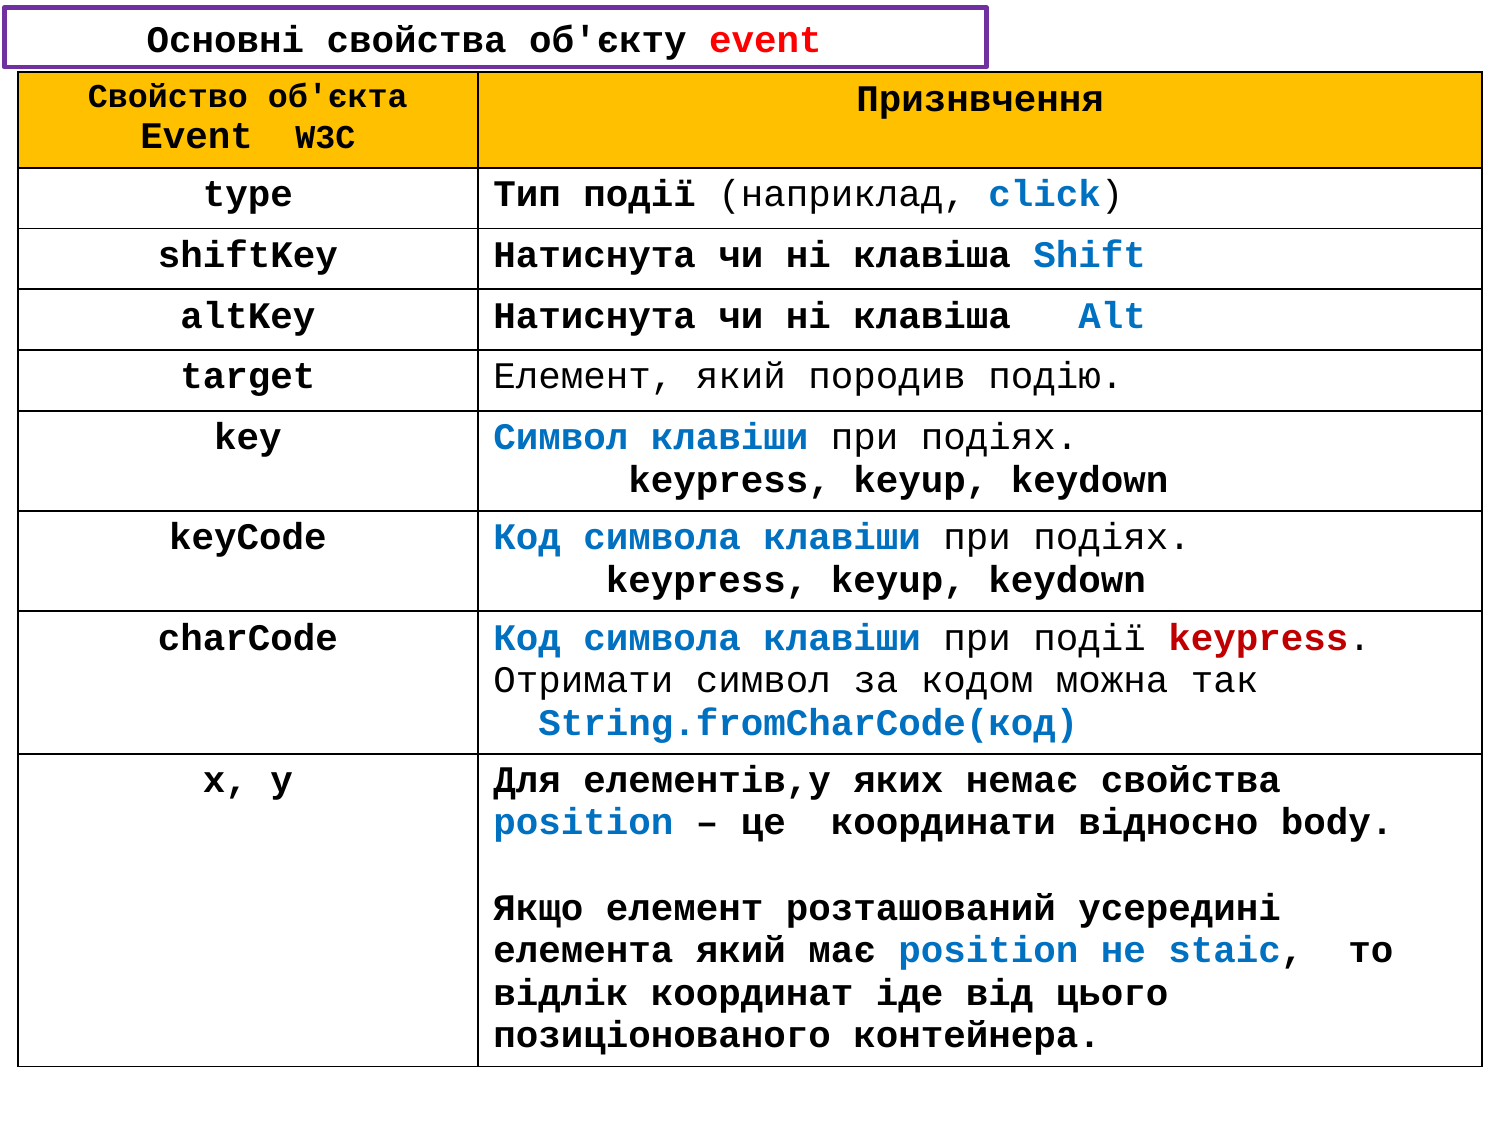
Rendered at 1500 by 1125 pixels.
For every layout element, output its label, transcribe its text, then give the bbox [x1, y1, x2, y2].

table_cell target [19, 351, 477, 410]
table_cell Символ клавіши при подіях. keypress, keyup, keydown [479, 412, 1481, 510]
table_header Признвчення [479, 73, 1481, 167]
table_cell shiftKey [19, 229, 477, 288]
table_cell Для елементів,у яких немає свойства position – це координати відносно body. Якщо елемент розташований усередині елемента який має position не staic, то відлік координат іде від цього позиціонованого контейнера. [479, 755, 1481, 1066]
table_cell Тип події (наприклад, click) [479, 169, 1481, 228]
table_cell key [19, 412, 477, 510]
table_cell charCode [19, 612, 477, 753]
table_cell Елемент, який породив подію. [479, 351, 1481, 410]
table_cell altKey [19, 290, 477, 349]
table_cell x, y [19, 755, 477, 1066]
table_cell Код символа клавіши при події keypress. Отримати символ за кодом можна так String.fromCharCode(код) [479, 612, 1481, 753]
table_cell Код символа клавіши при подіях. keypress, keyup, keydown [479, 512, 1481, 610]
table_cell Натиснута чи ні клавіша Shift [479, 229, 1481, 288]
table_cell type [19, 169, 477, 228]
table_cell Натиснута чи ні клавіша Alt [479, 290, 1481, 349]
text_box Основні свойства об'єкту event [4, 7, 987, 67]
table_header Свойство об'єкта Event W3C [19, 73, 477, 167]
table_cell keyCode [19, 512, 477, 610]
